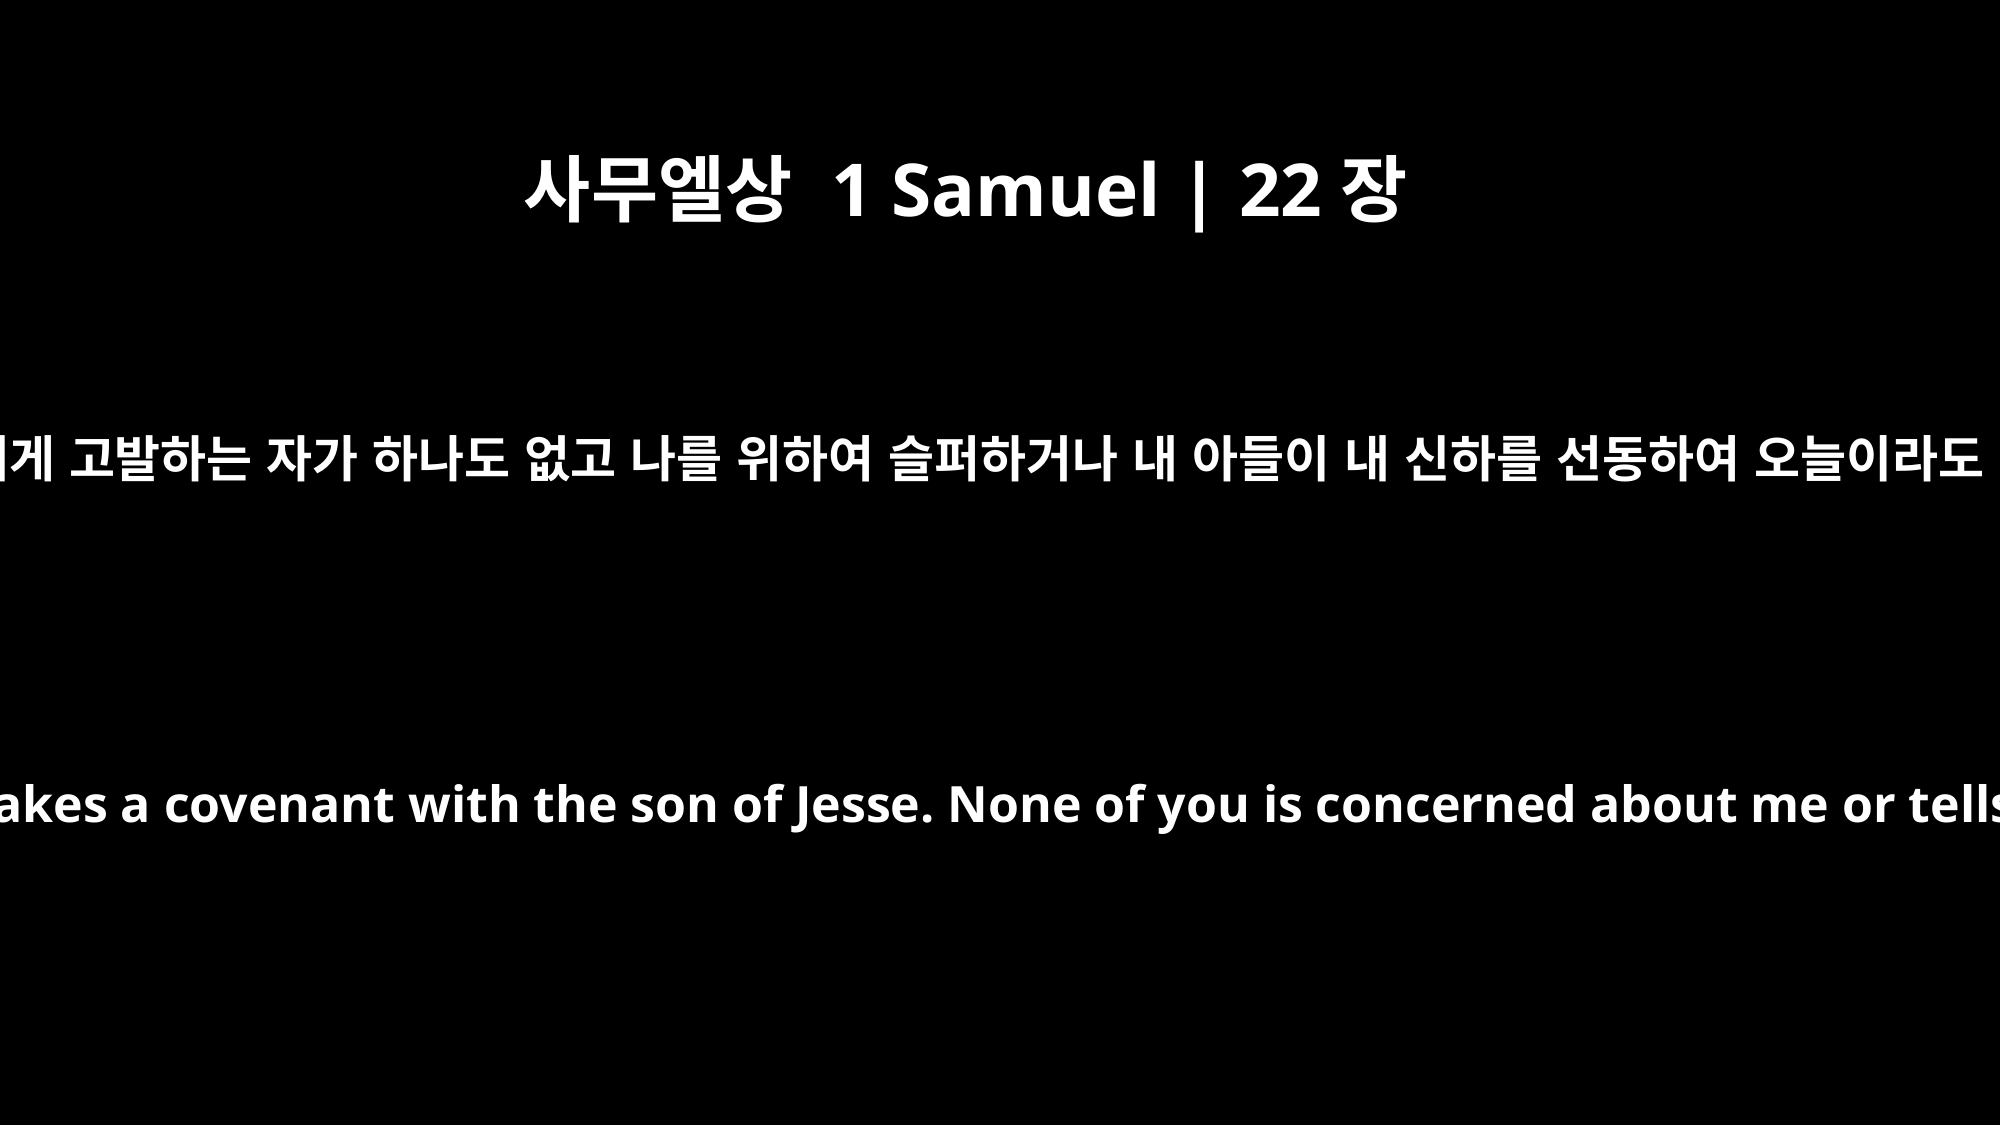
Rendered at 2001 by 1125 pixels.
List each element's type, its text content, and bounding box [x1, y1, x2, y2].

text_box Is that why you have all conspired against me? No one tells me when my son makes a covenant with the son of Jesse. None of you is concerned about me or tells me that my son has incited my servant to lie in wait for me, as he does today." [0, 764, 2000, 900]
text_box 8 너희가 다 공모하여 나를 대적하며 내 아들이 이새의 아들과 맹약하였으되 내게 고발하는 자가 하나도 없고 나를 위하여 슬퍼하거나 내 아들이 내 신하를 선동하여 오늘이라도 매복하였다가 나를 치려 하는 것을 내게 알리는 자가 하나도 없도다 하니 [0, 359, 2000, 495]
text_box 사무엘상 1 Samuel | 22장 [509, 136, 1423, 239]
